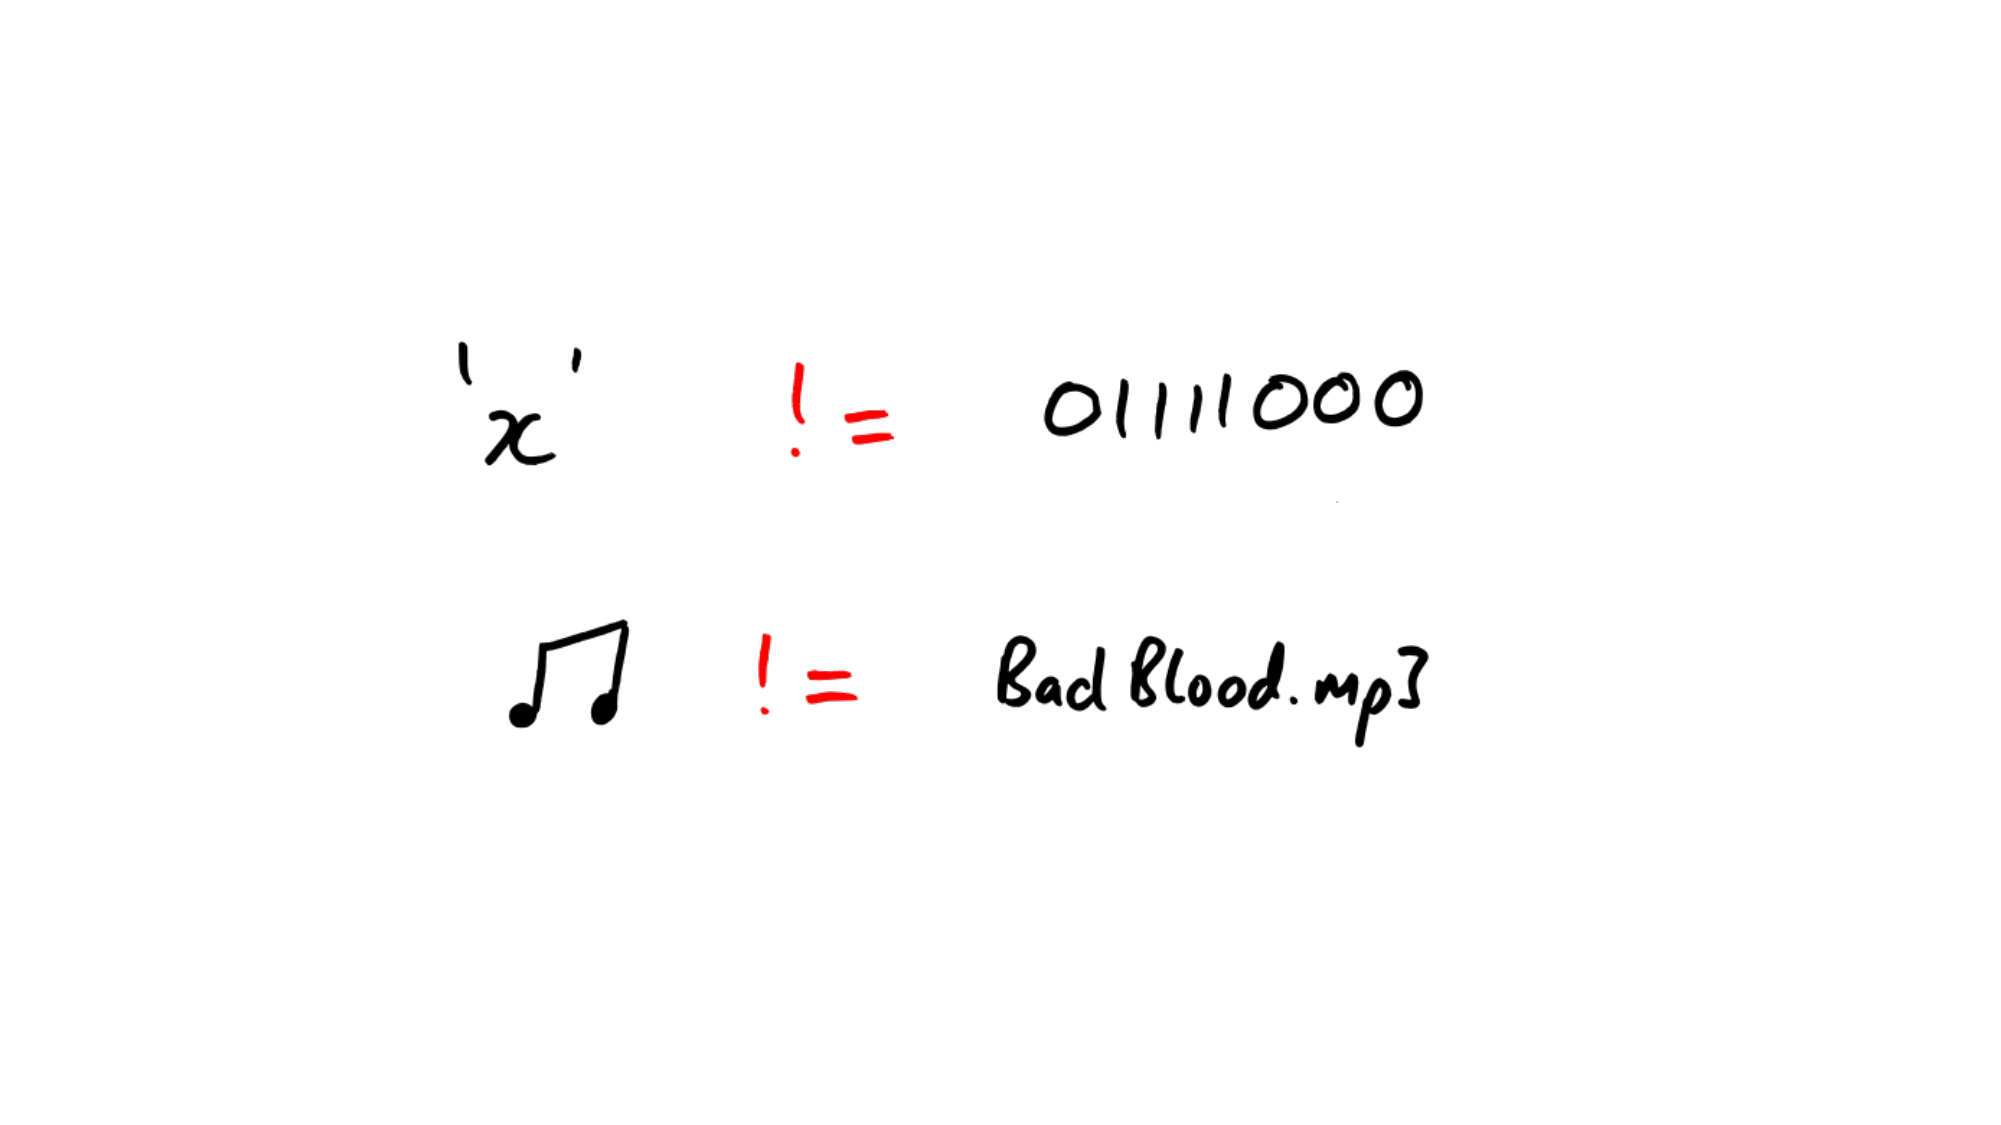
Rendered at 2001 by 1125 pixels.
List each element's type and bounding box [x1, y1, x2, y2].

picture [318, 0, 1795, 1125]
